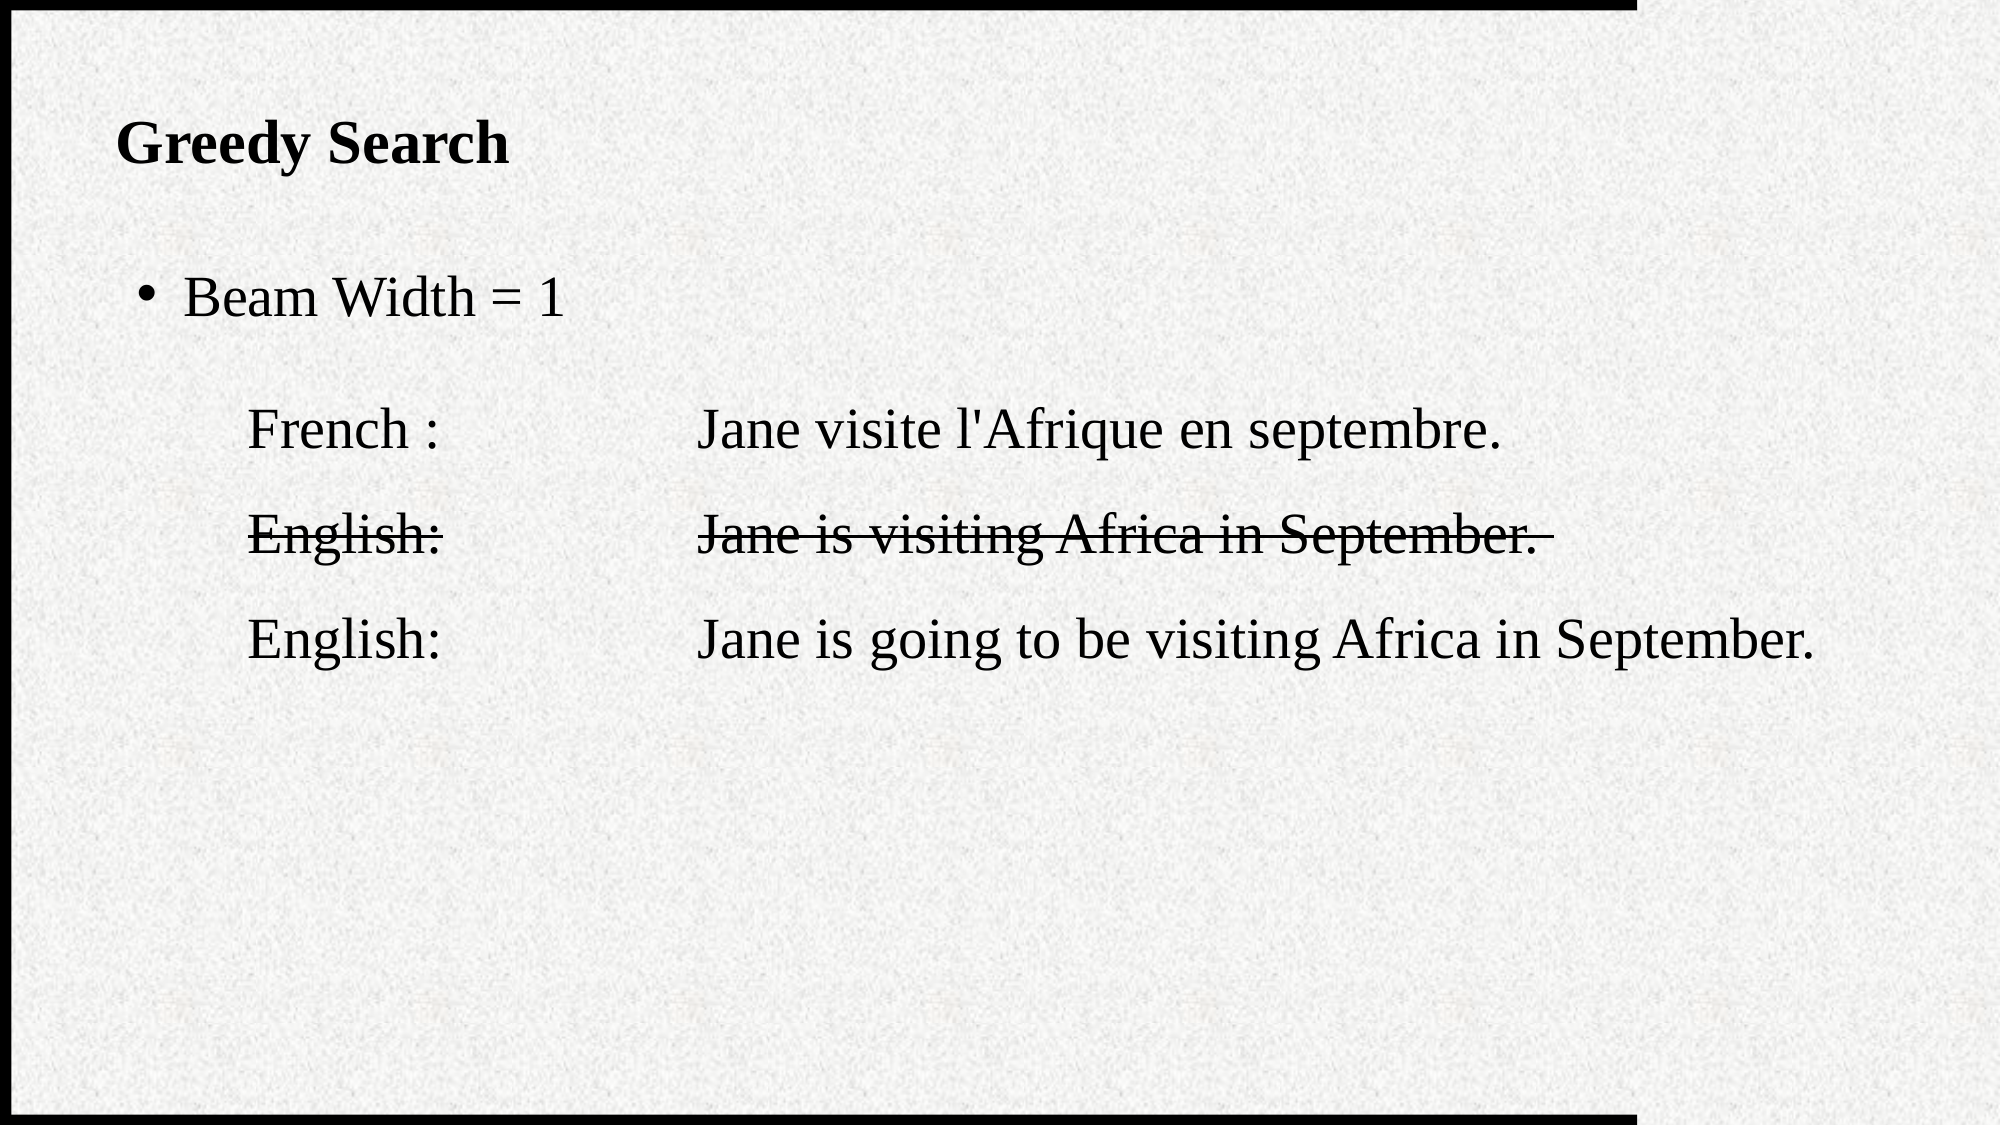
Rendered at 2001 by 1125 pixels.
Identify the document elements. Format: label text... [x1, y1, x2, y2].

text_box Greedy Search [101, 93, 1343, 184]
text_box Beam Width = 1 [121, 250, 583, 336]
text_box French : Jane visite l'Afrique en septembre. English: Jane is visiting Africa in September. English: Jane is going to be visiting Africa in September. [232, 347, 1847, 678]
